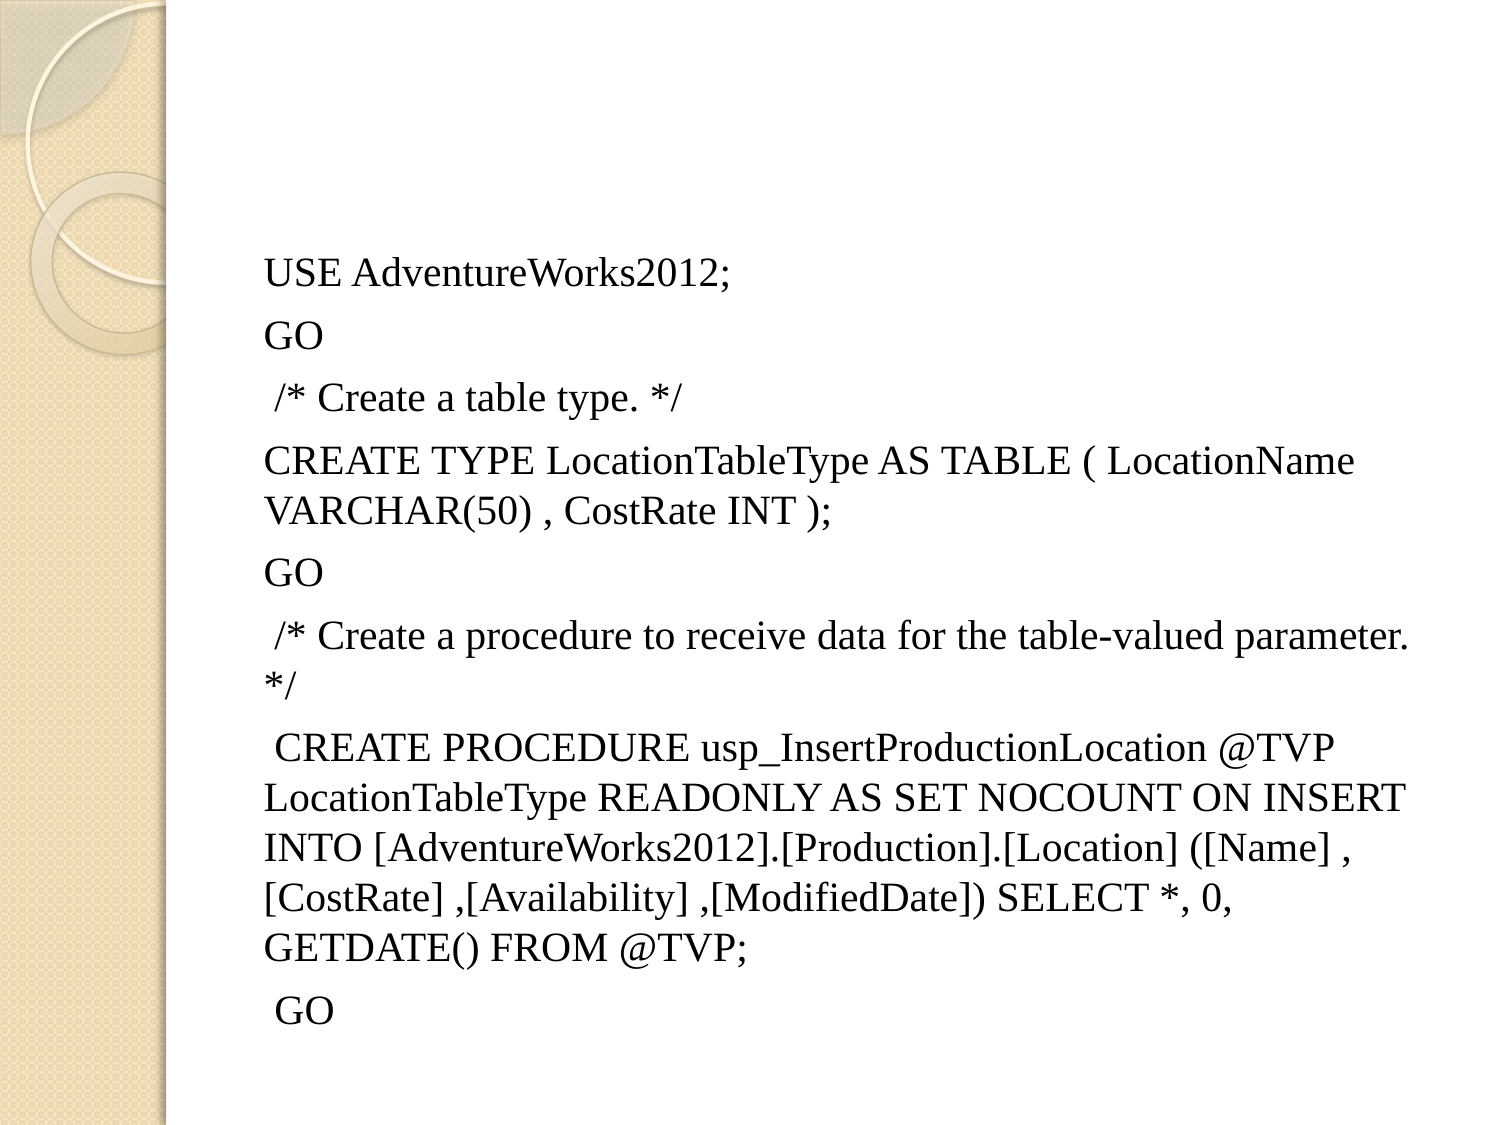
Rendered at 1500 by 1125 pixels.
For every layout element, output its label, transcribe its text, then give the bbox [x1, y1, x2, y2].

list USE AdventureWorks2012; GO /* Create a table type. */ CREATE TYPE LocationTableType AS TABLE ( LocationName VARCHAR(50) , CostRate INT ); GO /* Create a procedure to receive data for the table-valued parameter. */ CREATE PROCEDURE usp_InsertProductionLocation @TVP LocationTableType READONLY AS SET NOCOUNT ON INSERT INTO [AdventureWorks2012].[Production].[Location] ([Name] ,[CostRate] ,[Availability] ,[ModifiedDate]) SELECT *, 0, GETDATE() FROM @TVP; GO [235, 237, 1466, 1025]
